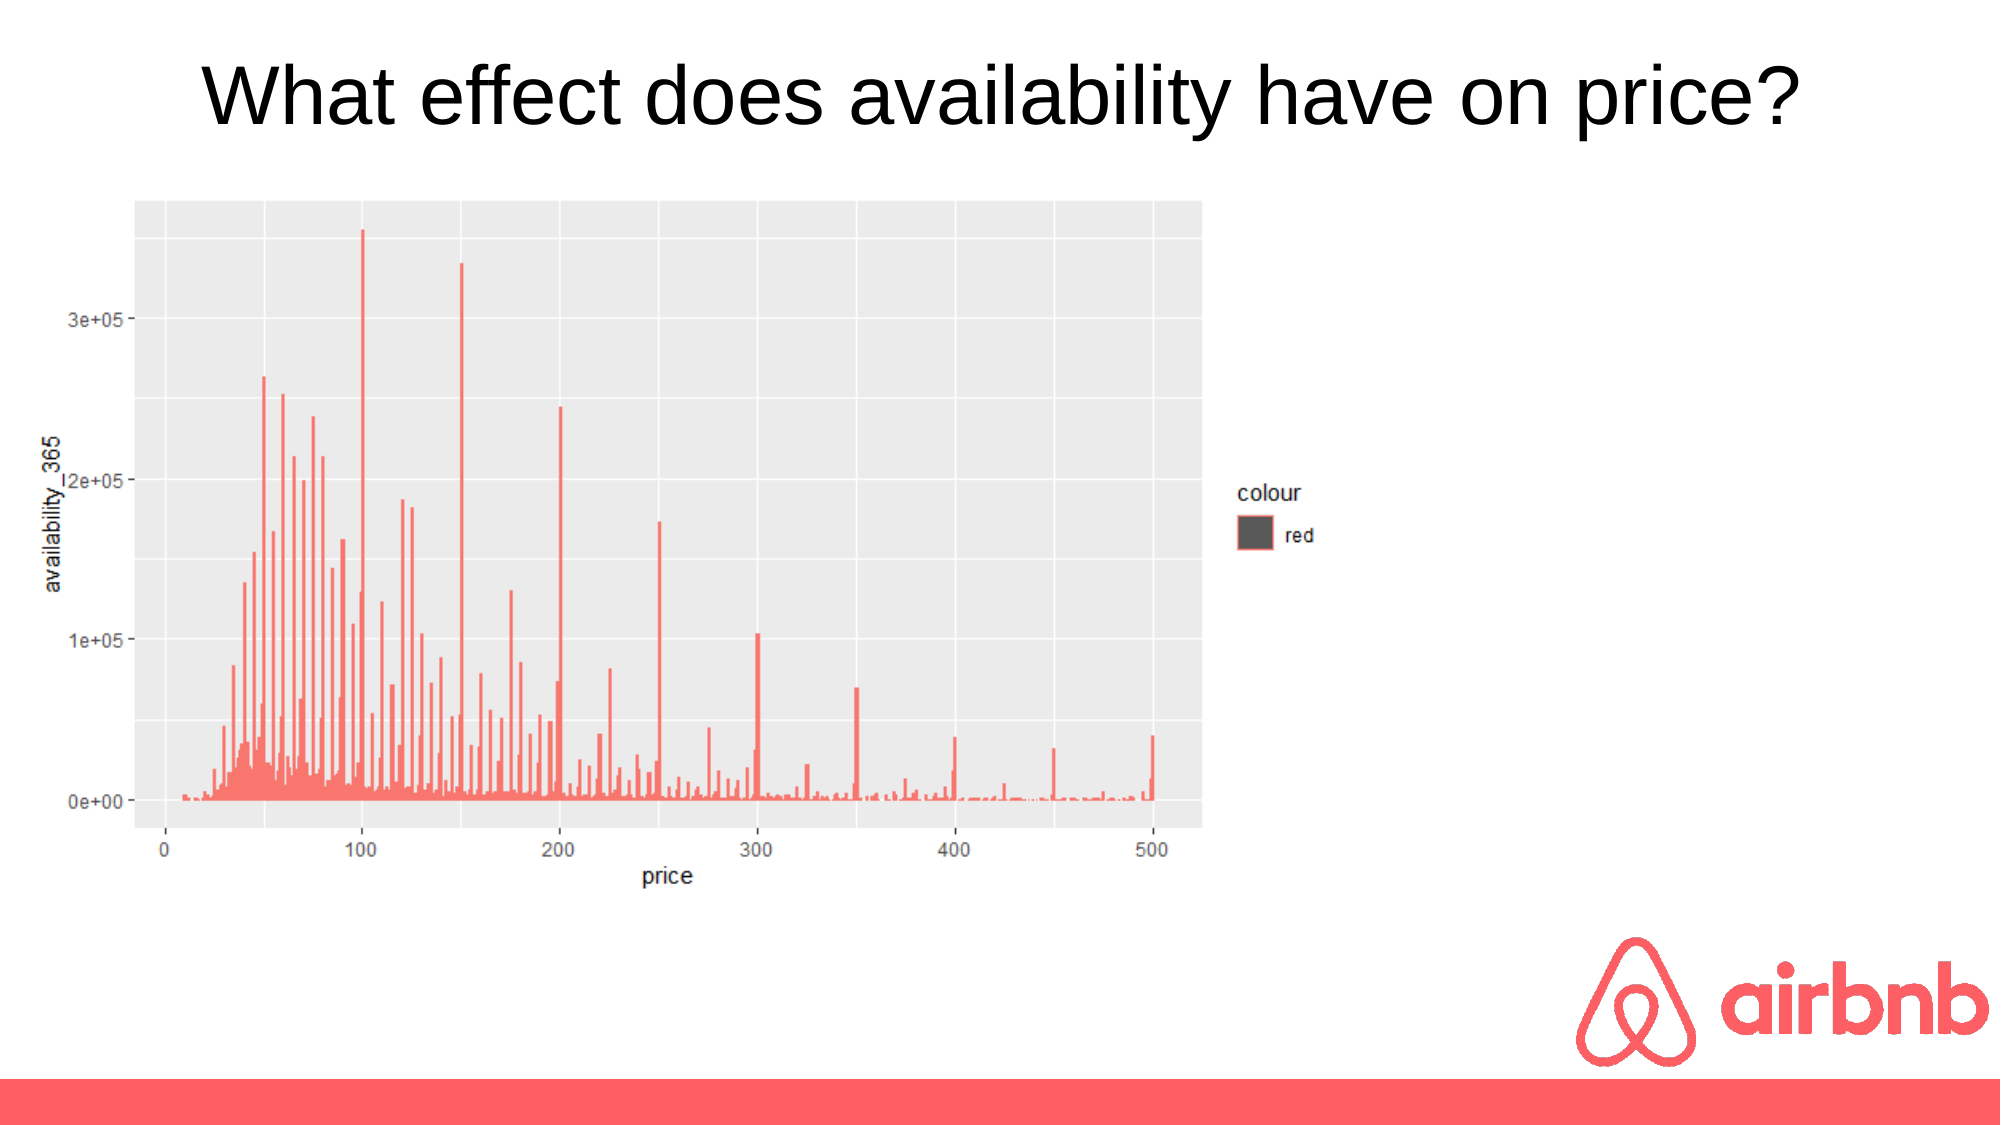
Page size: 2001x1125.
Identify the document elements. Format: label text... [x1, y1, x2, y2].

picture [1565, 927, 2000, 1079]
list What effect does availability have on price? [53, 38, 1952, 157]
picture [28, 190, 1338, 900]
